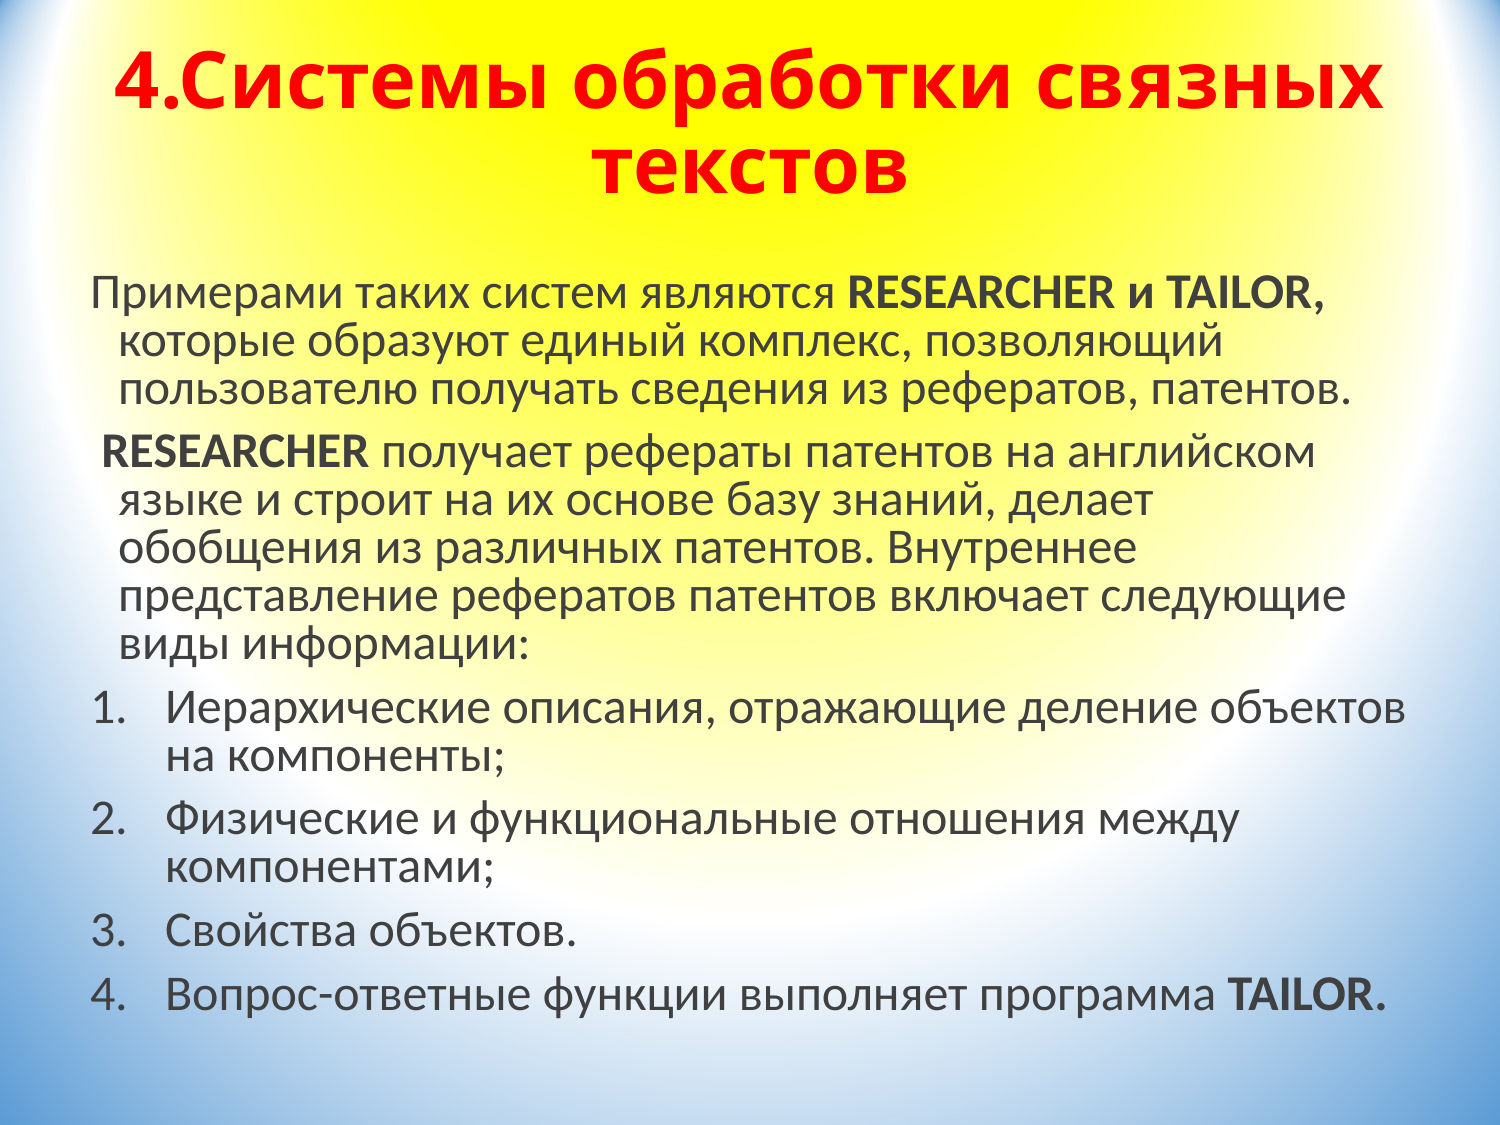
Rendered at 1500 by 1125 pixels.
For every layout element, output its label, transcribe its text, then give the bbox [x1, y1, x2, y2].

picture [0, 0, 1500, 1125]
title 4.Системы обработки связных текстов [53, 19, 1447, 232]
list Примерами таких систем являются RESEARCHER и TAILOR, которые образуют единый комплекс, позволяющий пользователю получать сведения из рефератов, патентов. RESEARCHER получает рефераты патентов на английском языке и строит на их основе базу знаний, делает обобщения из различных патентов. Внутреннее представление рефератов патентов включает следующие виды информации: Иерархические описания, отражающие деление объектов на компоненты; Физические и функциональные отношения между компонентами; Свойства объектов. Вопрос-ответные функции выполняет программа TAILOR. [75, 262, 1425, 1125]
